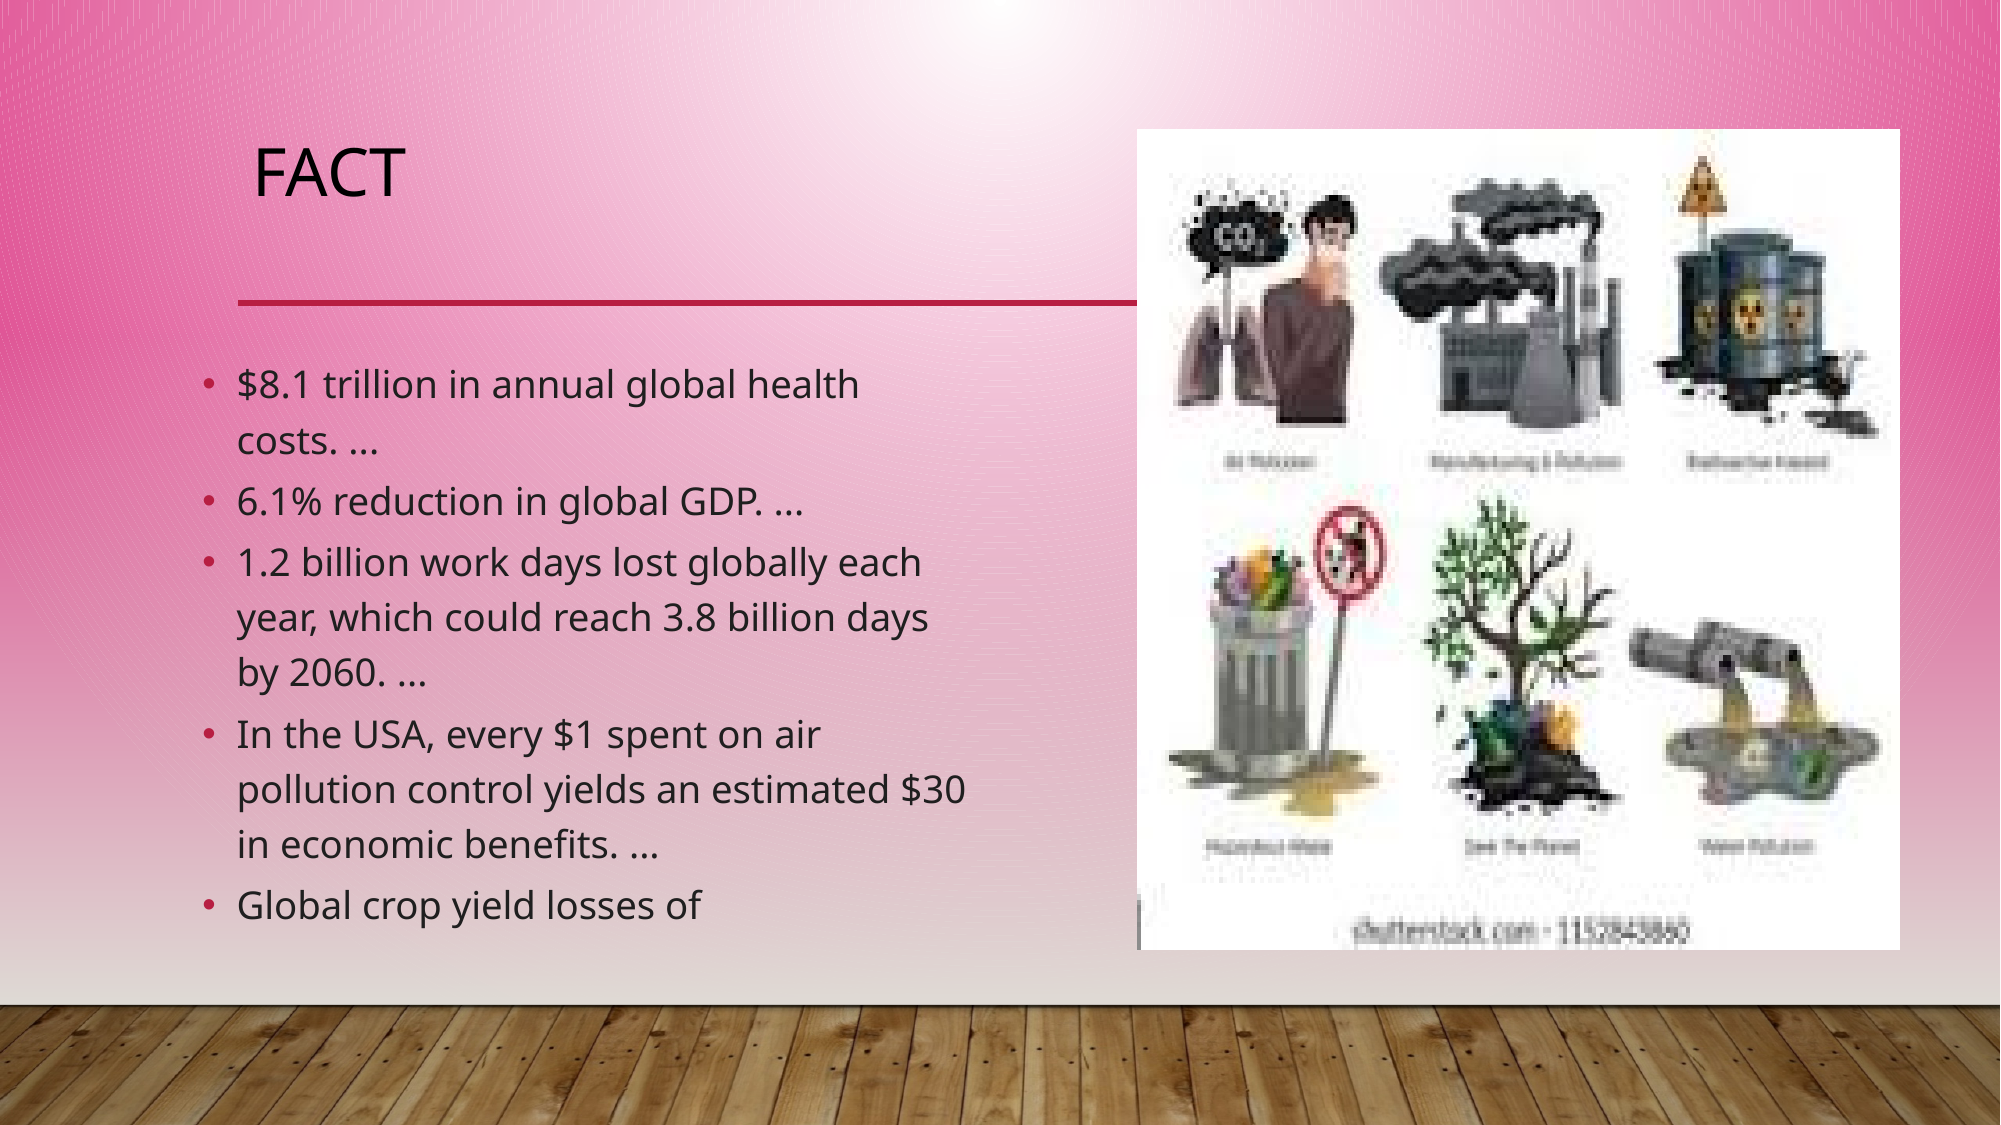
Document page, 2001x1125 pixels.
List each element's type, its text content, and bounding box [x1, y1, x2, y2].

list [1136, 128, 1901, 951]
title fact [237, 131, 1136, 306]
picture [0, 1005, 2000, 1125]
list $8.1 trillion in annual global health costs. ... 6.1% reduction in global GDP. ... 1.2 billion work days lost globally each year, which could reach 3.8 billion days by 2060. ... In the USA, every $1 spent on air pollution control yields an estimated $30 in economic benefits. ... Global crop yield losses of [187, 343, 988, 950]
